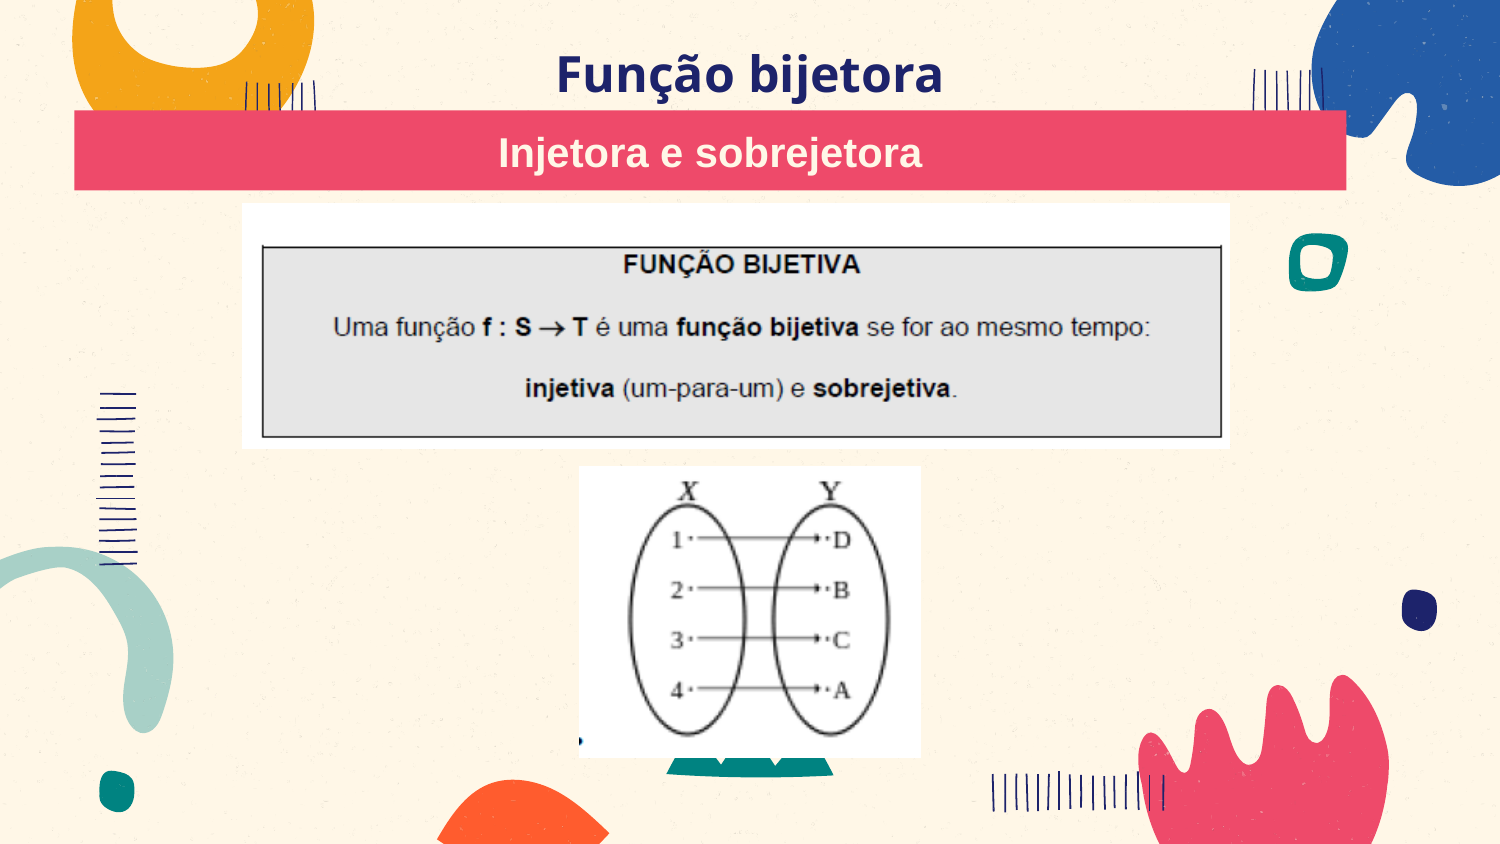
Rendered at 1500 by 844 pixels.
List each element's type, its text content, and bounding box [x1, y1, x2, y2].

picture [0, 0, 1500, 844]
text_box Injetora e sobrejetora [74, 110, 1347, 191]
text_box [666, 766, 834, 778]
title Função bijetora [290, 35, 1210, 110]
